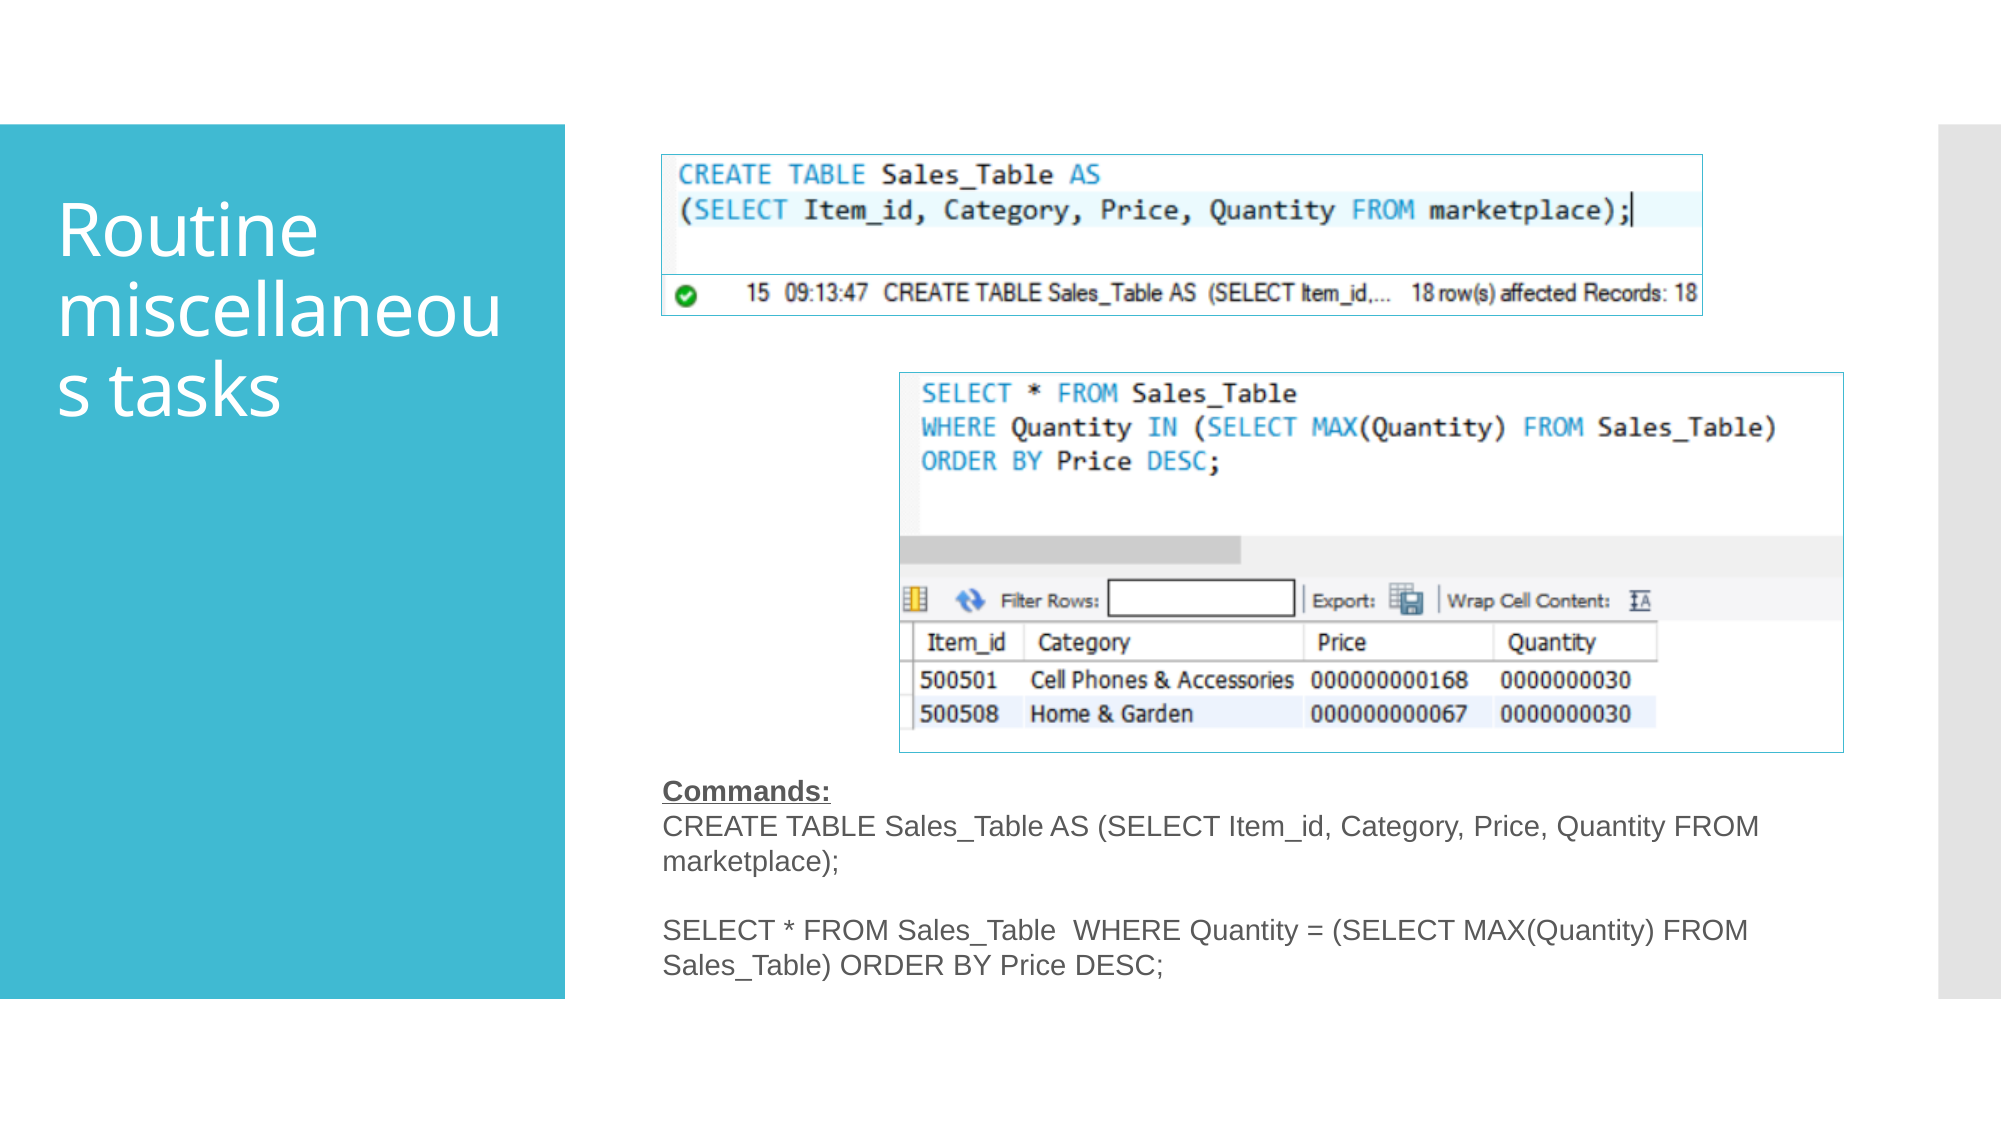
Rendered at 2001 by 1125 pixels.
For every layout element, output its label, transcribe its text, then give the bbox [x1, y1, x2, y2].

picture [661, 154, 1703, 316]
title Routine miscellaneous tasks [41, 184, 525, 441]
text_box Commands: CREATE TABLE Sales_Table AS (SELECT Item_id, Category, Price, Quantity FROM marketplace); SELECT * FROM Sales_Table WHERE Quantity = (SELECT MAX(Quantity) FROM Sales_Table) ORDER BY Price DESC; [647, 764, 1932, 1024]
picture [899, 372, 1844, 753]
